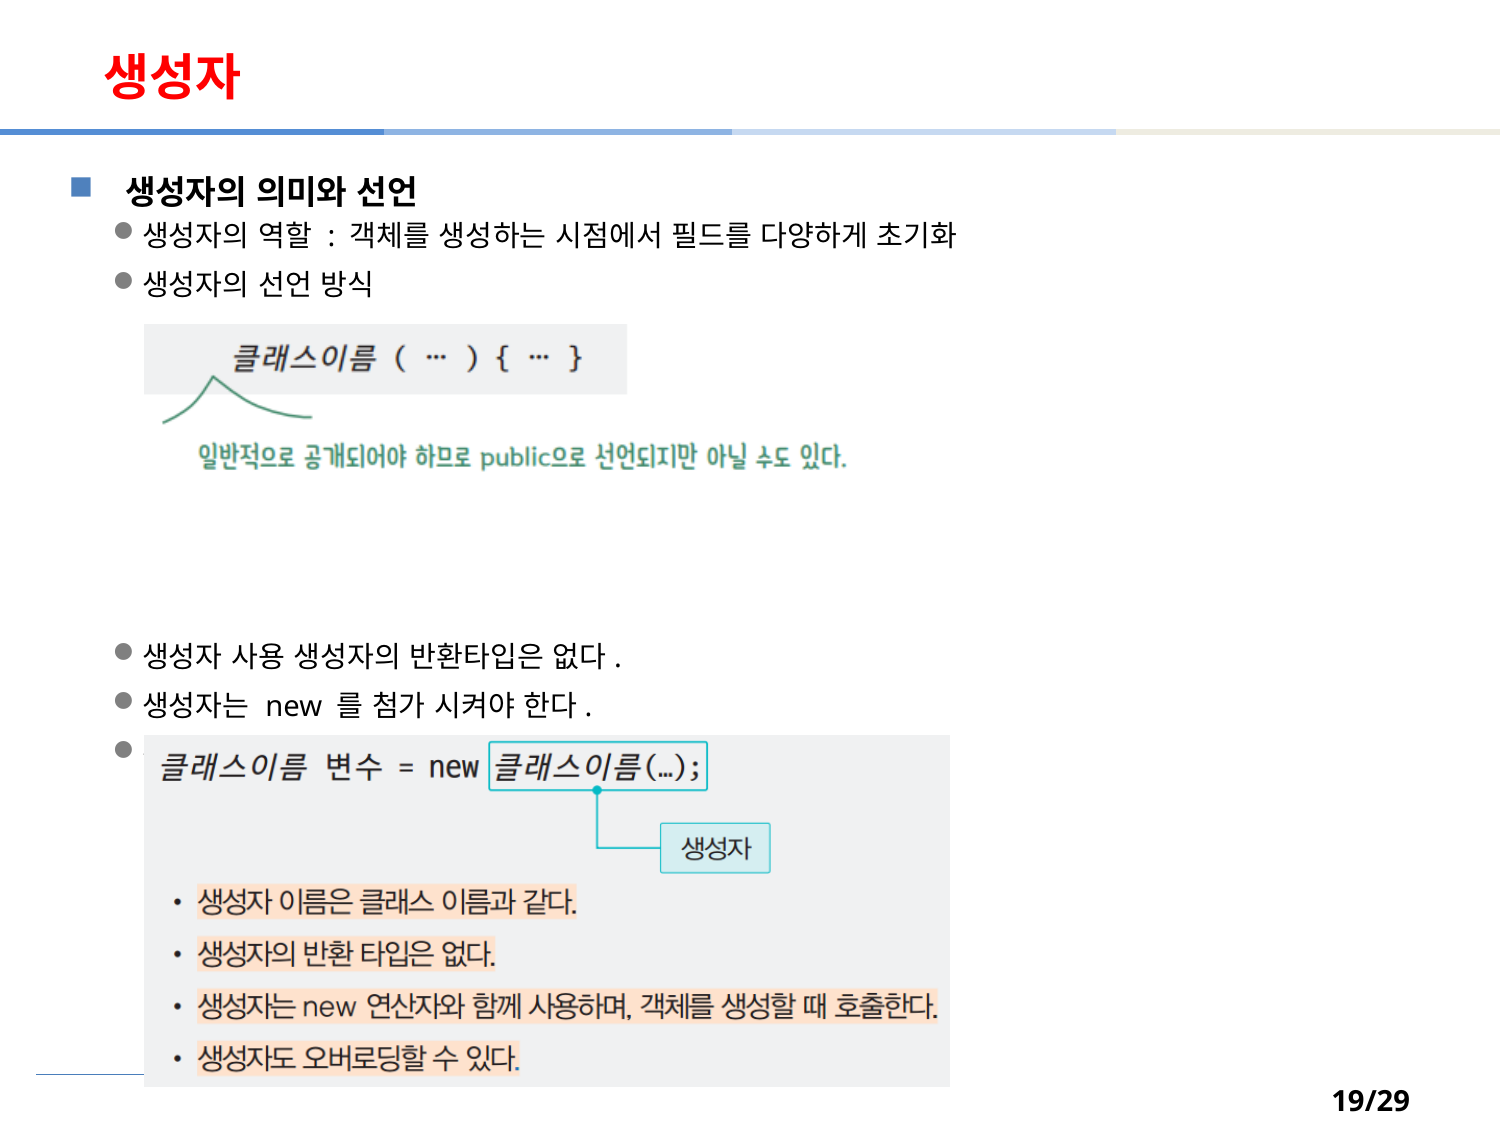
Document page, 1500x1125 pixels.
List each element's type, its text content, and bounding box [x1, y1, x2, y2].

list 생성자의 의미와 선언 생성자의 역할 : 객체를 생성하는 시점에서 필드를 다양하게 초기화 생성자의 선언 방식 생성자 사용 생성자의 반환타입은 없다. 생성자는 new 를 첨가 시켜야 한다. 생성자도 오버로딩이 가능하다. [53, 144, 1436, 1063]
picture [144, 324, 852, 482]
picture [144, 735, 950, 1087]
title 생성자 [88, 30, 1330, 121]
